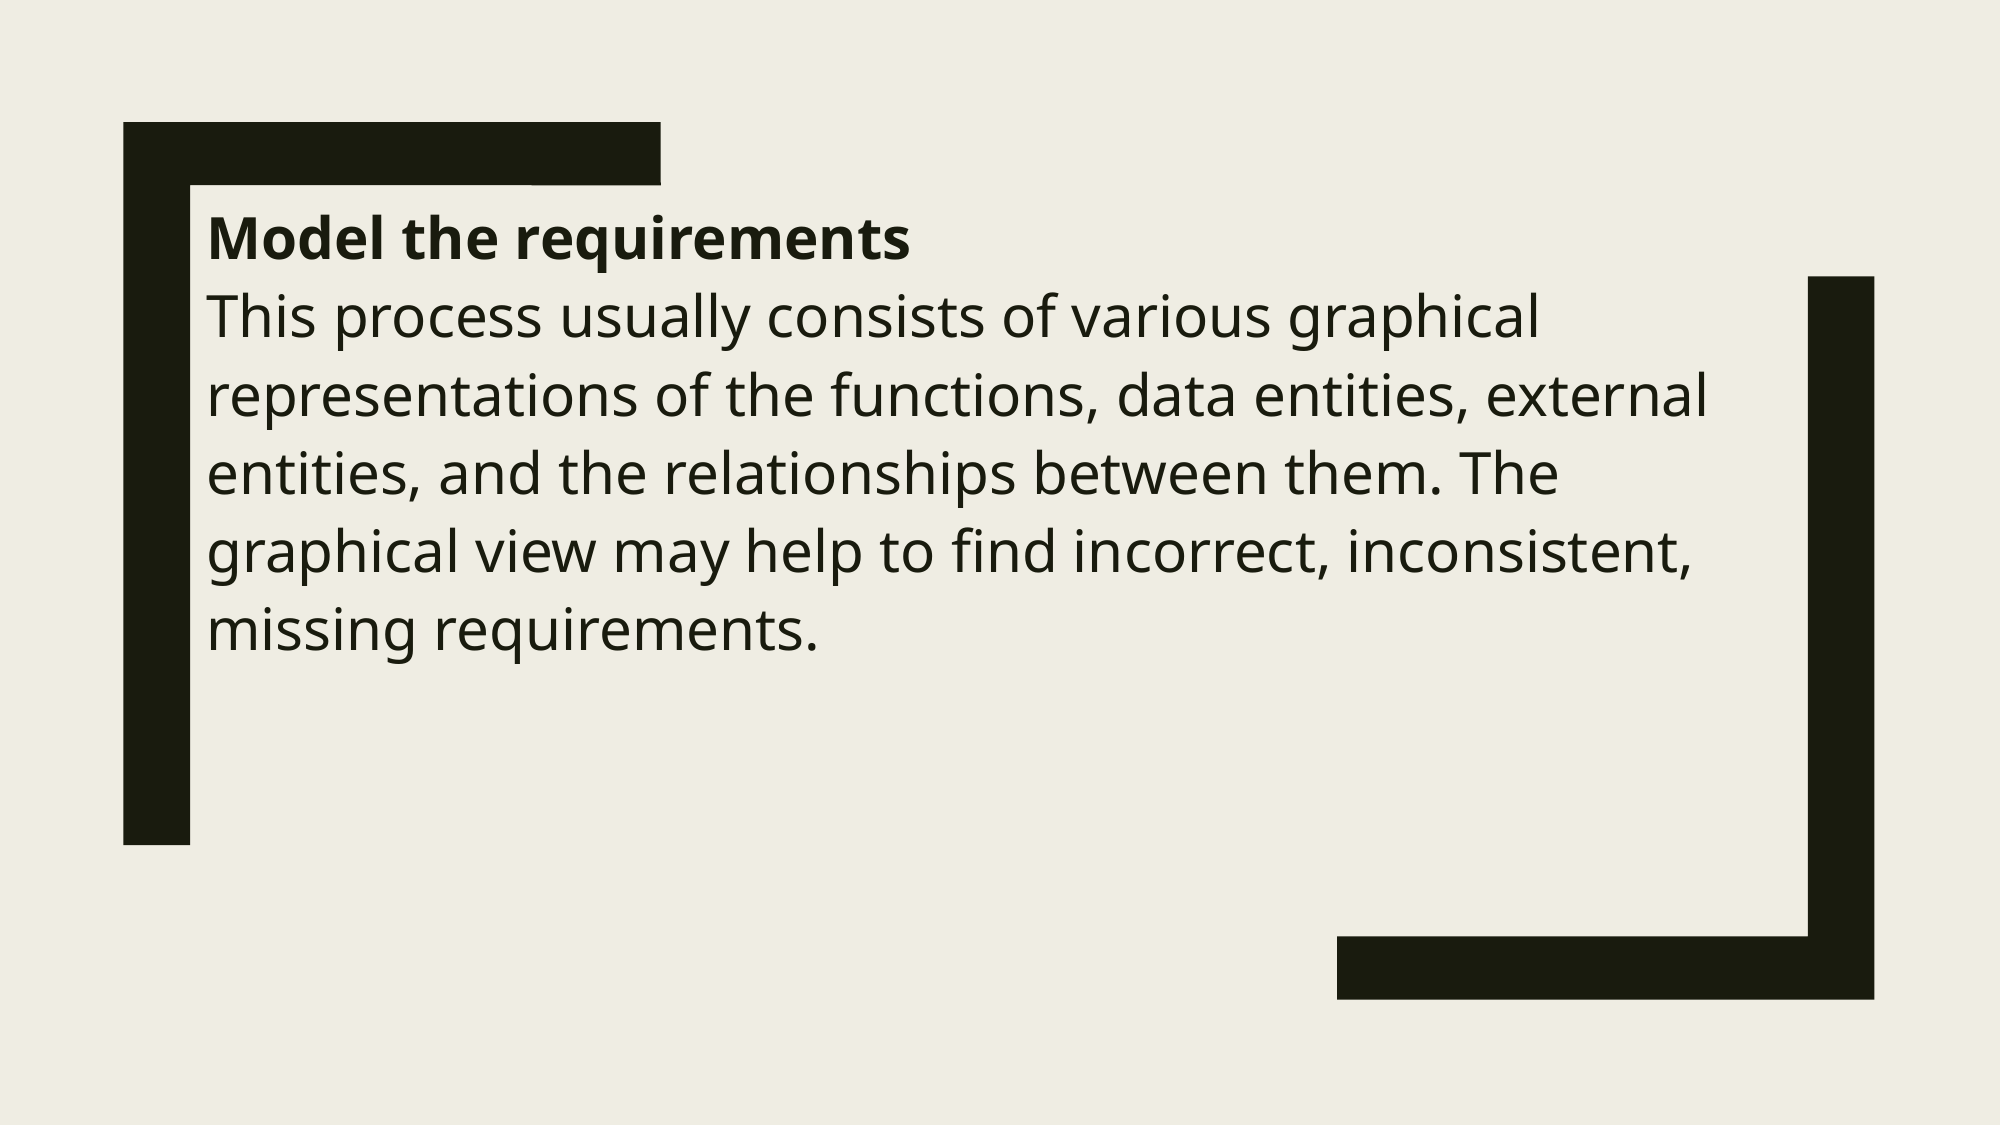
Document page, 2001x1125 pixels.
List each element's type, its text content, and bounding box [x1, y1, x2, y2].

subtitle Model the requirements This process usually consists of various graphical representations of the functions, data entities, external entities, and the relationships between them. The graphical view may help to find incorrect, inconsistent, missing requirements. [191, 185, 1810, 936]
